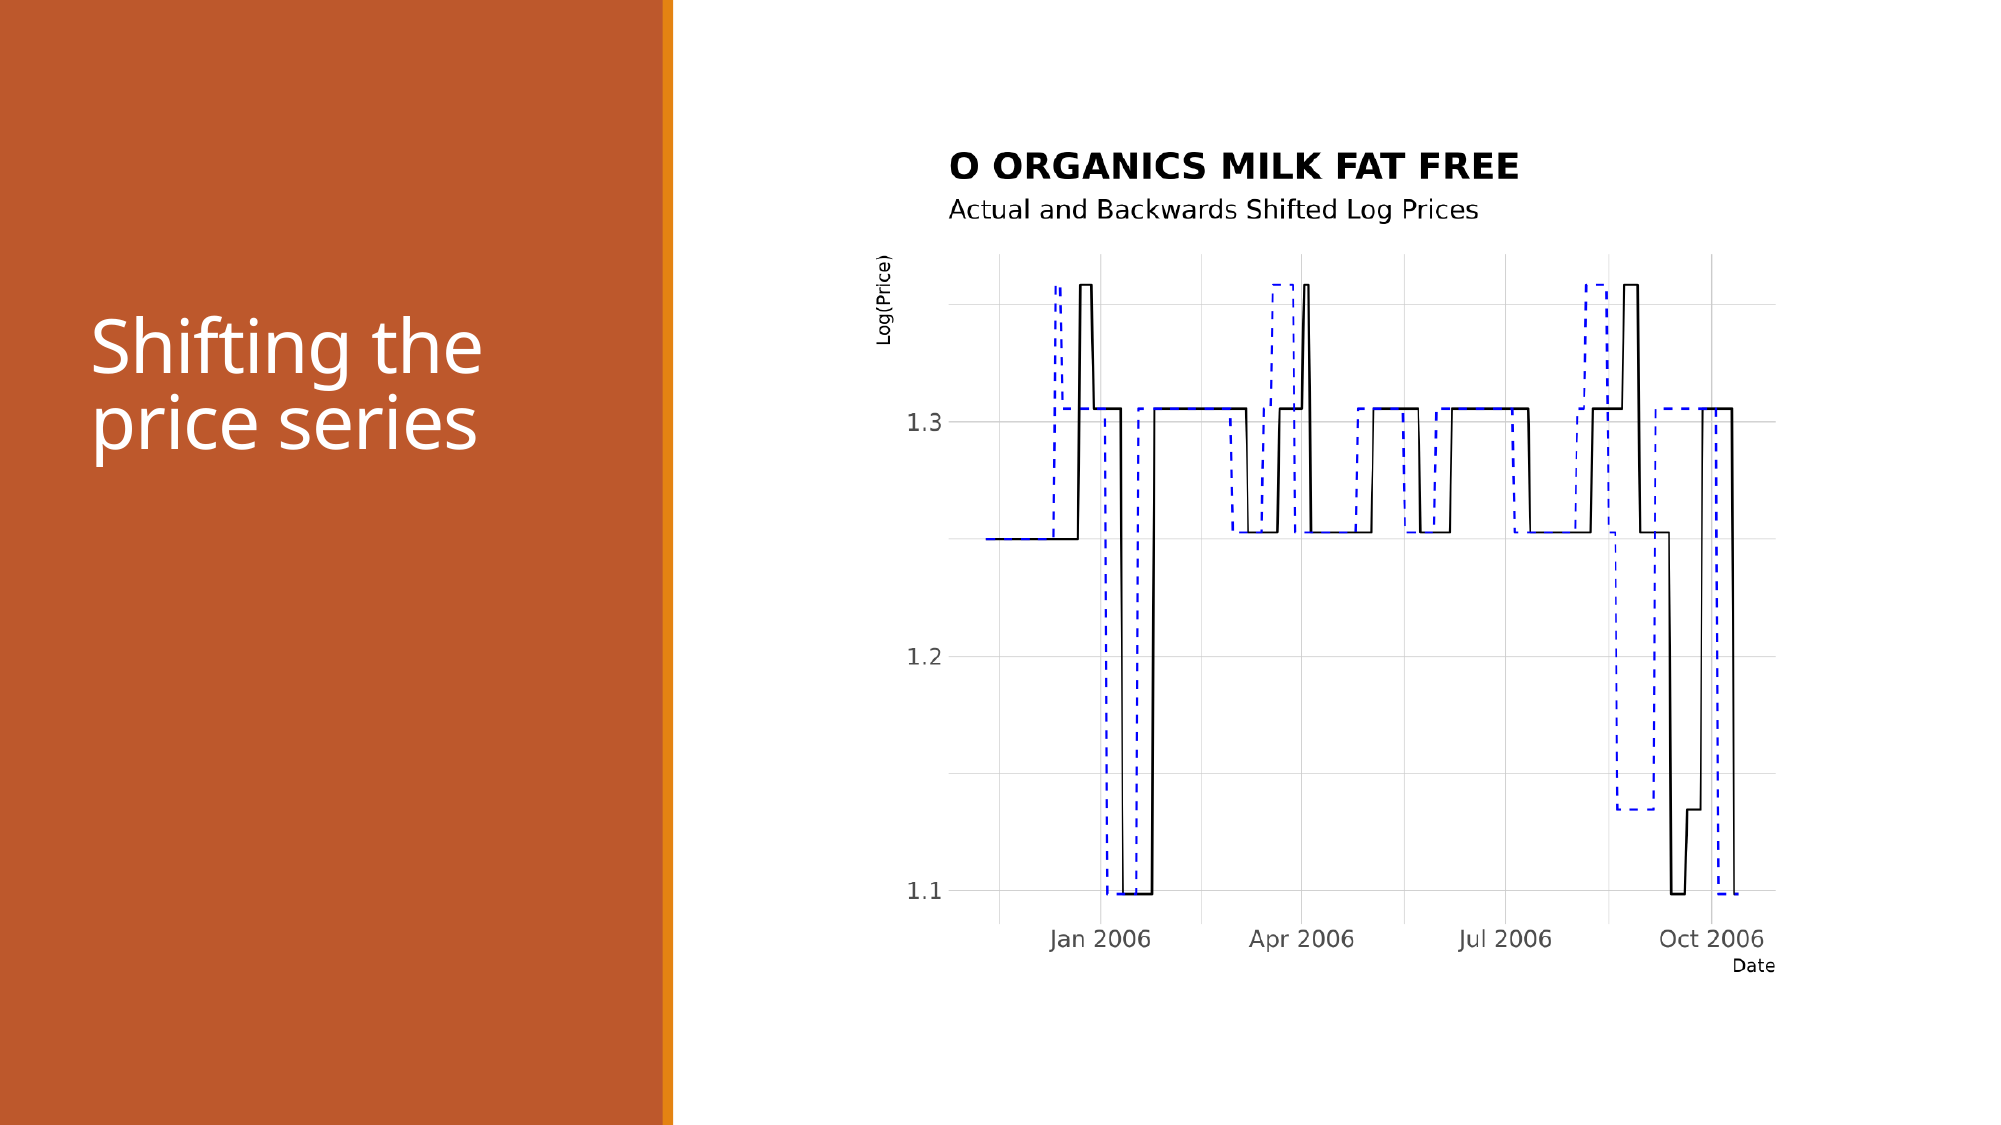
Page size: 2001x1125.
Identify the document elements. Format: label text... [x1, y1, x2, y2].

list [839, 119, 1801, 984]
title Shifting the price series [75, 97, 600, 473]
